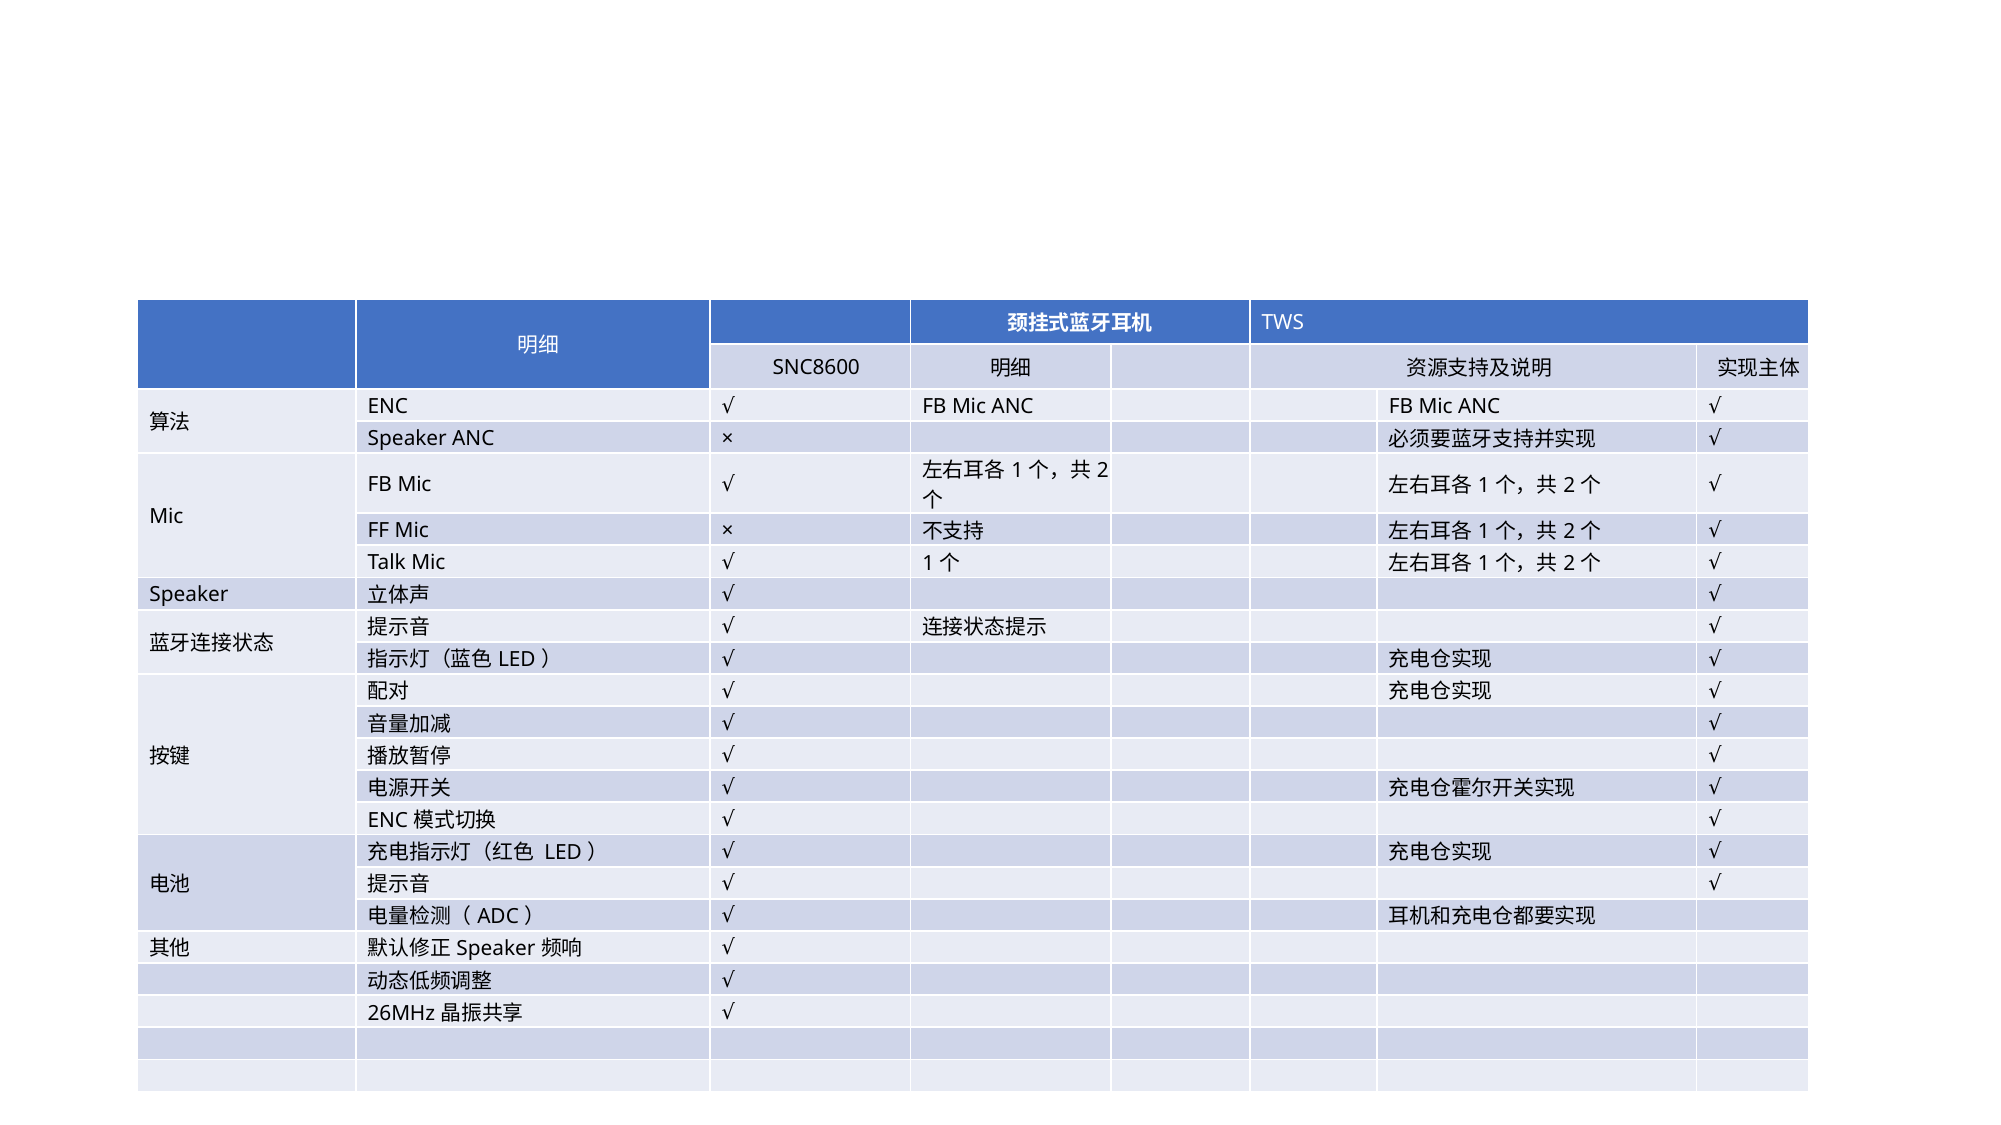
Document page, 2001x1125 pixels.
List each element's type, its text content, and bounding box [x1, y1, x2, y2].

table_cell [1112, 643, 1249, 673]
table_cell 动态低频调整 [357, 964, 709, 994]
table_cell √ [711, 707, 910, 737]
table_cell 充电仓霍尔开关实现 [1378, 771, 1696, 801]
table_cell √ [711, 900, 910, 930]
table_cell 提示音 [357, 868, 709, 898]
table_cell [1251, 675, 1376, 705]
table_cell 充电指示灯（红色 LED） [357, 835, 709, 866]
table_cell × [711, 422, 910, 452]
table_cell [1378, 868, 1696, 898]
table_cell ENC [357, 390, 709, 420]
table_cell [1251, 1060, 1376, 1091]
table_cell [1251, 611, 1376, 641]
table_cell 算法 [138, 390, 355, 452]
table_cell [1697, 900, 1808, 930]
table_cell [1251, 707, 1376, 737]
table_cell 左右耳各1个，共2个 [1378, 454, 1696, 512]
table_cell FB Mic [357, 454, 709, 512]
table_cell √ [1697, 390, 1808, 420]
table_cell 电源开关 [357, 771, 709, 801]
table_header 明细 [357, 300, 709, 388]
table_cell √ [711, 578, 910, 609]
table_cell [357, 1028, 709, 1059]
table_cell √ [1697, 546, 1808, 577]
table_cell 默认修正Speaker频响 [357, 932, 709, 962]
table_cell [1251, 868, 1376, 898]
table_cell [1378, 1060, 1696, 1091]
table_cell √ [1697, 514, 1808, 544]
table_cell 左右耳各1个，共2个 [1378, 514, 1696, 544]
table_cell Speaker ANC [357, 422, 709, 452]
table_cell [1251, 578, 1376, 609]
table_cell √ [1697, 643, 1808, 673]
table_cell [1251, 390, 1376, 420]
table_cell [1251, 739, 1376, 769]
table_cell [1112, 514, 1249, 544]
table_cell 播放暂停 [357, 739, 709, 769]
table_header [711, 300, 910, 343]
table_cell [1112, 422, 1249, 452]
table_cell [1112, 1028, 1249, 1059]
table_cell √ [711, 932, 910, 962]
table_header TWS [1251, 300, 1808, 343]
table_cell √ [711, 868, 910, 898]
table_cell √ [1697, 578, 1808, 609]
table_cell √ [711, 803, 910, 834]
table_cell [1251, 932, 1376, 962]
table_cell [1112, 739, 1249, 769]
table_cell [1378, 578, 1696, 609]
table_cell [911, 803, 1110, 834]
table_cell [911, 868, 1110, 898]
table_cell 左右耳各1个，共2个 [1378, 546, 1696, 577]
table_cell [1251, 835, 1376, 866]
table_cell Speaker [138, 578, 355, 609]
table_cell [711, 1060, 910, 1091]
table_cell [1697, 932, 1808, 962]
table_cell [138, 996, 355, 1026]
table_cell [1251, 514, 1376, 544]
table_cell 电量检测（ADC） [357, 900, 709, 930]
table_cell [1378, 739, 1696, 769]
table_cell [1112, 996, 1249, 1026]
table_cell 资源支持及说明 [1251, 345, 1696, 388]
table_cell 立体声 [357, 578, 709, 609]
table_cell √ [1697, 454, 1808, 512]
table_cell [911, 964, 1110, 994]
table_cell √ [711, 835, 910, 866]
table_cell SNC8600 [711, 345, 910, 388]
table_cell √ [1697, 611, 1808, 641]
table_cell [1251, 803, 1376, 834]
table_cell [1112, 803, 1249, 834]
table_cell [711, 1028, 910, 1059]
table_cell 连接状态提示 [911, 611, 1110, 641]
table_cell 指示灯（蓝色LED） [357, 643, 709, 673]
table_cell 电池 [138, 835, 355, 930]
table_cell [1112, 454, 1249, 512]
table_cell 耳机和充电仓都要实现 [1378, 900, 1696, 930]
table_cell FB Mic ANC [1378, 390, 1696, 420]
table_cell √ [1697, 771, 1808, 801]
table_cell [1251, 546, 1376, 577]
table_cell 左右耳各1个，共2个 [911, 454, 1110, 512]
table_cell 1个 [911, 546, 1110, 577]
table_cell [1112, 390, 1249, 420]
table_cell [1697, 996, 1808, 1026]
table_cell [911, 1060, 1110, 1091]
table_cell [1378, 707, 1696, 737]
table_cell [357, 1060, 709, 1091]
table_cell [138, 1060, 355, 1091]
table_cell [911, 835, 1110, 866]
table_cell √ [711, 390, 910, 420]
table_cell 充电仓实现 [1378, 643, 1696, 673]
table_cell 按键 [138, 675, 355, 834]
table_cell [1251, 771, 1376, 801]
table_cell √ [711, 454, 910, 512]
table_cell 充电仓实现 [1378, 835, 1696, 866]
table_cell [1112, 611, 1249, 641]
table_cell [1112, 1060, 1249, 1091]
table_cell [1251, 964, 1376, 994]
table_cell [911, 1028, 1110, 1059]
table_cell [1378, 932, 1696, 962]
table_cell [911, 422, 1110, 452]
table_cell [1251, 1028, 1376, 1059]
table_cell √ [1697, 868, 1808, 898]
table_cell 实现主体 [1697, 345, 1808, 388]
table_cell 配对 [357, 675, 709, 705]
table_cell 明细 [911, 345, 1110, 388]
table_cell √ [711, 739, 910, 769]
table_header [138, 300, 355, 388]
table_cell ENC模式切换 [357, 803, 709, 834]
table_cell [911, 900, 1110, 930]
table_cell 提示音 [357, 611, 709, 641]
table_cell 其他 [138, 932, 355, 962]
table_cell [1112, 707, 1249, 737]
table_cell [138, 1028, 355, 1059]
table_header 颈挂式蓝牙耳机 [911, 300, 1249, 343]
table_cell √ [1697, 835, 1808, 866]
table_cell [1112, 900, 1249, 930]
table_cell Mic [138, 454, 355, 577]
table_cell [138, 964, 355, 994]
table_cell √ [1697, 739, 1808, 769]
table_cell √ [711, 611, 910, 641]
table_cell [1251, 900, 1376, 930]
table_cell [1378, 611, 1696, 641]
table_cell [1112, 771, 1249, 801]
table_cell FB Mic ANC [911, 390, 1110, 420]
table_cell × [711, 514, 910, 544]
table_cell Talk Mic [357, 546, 709, 577]
table_cell [1251, 454, 1376, 512]
table_cell [1251, 643, 1376, 673]
table_cell [1697, 1060, 1808, 1091]
table_cell [1697, 964, 1808, 994]
table_cell [1251, 422, 1376, 452]
table_cell [911, 578, 1110, 609]
table_cell √ [1697, 675, 1808, 705]
table_cell [911, 643, 1110, 673]
table_cell [1378, 1028, 1696, 1059]
table_cell 蓝牙连接状态 [138, 611, 355, 673]
table_cell [1112, 546, 1249, 577]
table_cell √ [1697, 422, 1808, 452]
table_cell [1378, 964, 1696, 994]
table_cell [911, 675, 1110, 705]
table_cell √ [711, 996, 910, 1026]
table_cell 音量加减 [357, 707, 709, 737]
table_cell [911, 771, 1110, 801]
table_cell [1378, 996, 1696, 1026]
table_cell [1378, 803, 1696, 834]
table_cell [1251, 996, 1376, 1026]
table_cell [1112, 345, 1249, 388]
table_cell [911, 707, 1110, 737]
table_cell √ [711, 771, 910, 801]
table_cell [1112, 578, 1249, 609]
table_cell [911, 932, 1110, 962]
table_cell [1112, 932, 1249, 962]
table_cell [1112, 835, 1249, 866]
table_cell [1112, 675, 1249, 705]
table_cell √ [711, 643, 910, 673]
table_cell [911, 996, 1110, 1026]
table_cell FF Mic [357, 514, 709, 544]
table_cell √ [711, 964, 910, 994]
table_cell √ [1697, 707, 1808, 737]
table_cell √ [711, 546, 910, 577]
table_cell 充电仓实现 [1378, 675, 1696, 705]
table_cell √ [1697, 803, 1808, 834]
table_cell 不支持 [911, 514, 1110, 544]
table_cell √ [711, 675, 910, 705]
table_cell [1112, 868, 1249, 898]
table_cell [911, 739, 1110, 769]
table_cell 26MHz晶振共享 [357, 996, 709, 1026]
table_cell 必须要蓝牙支持并实现 [1378, 422, 1696, 452]
table_cell [1112, 964, 1249, 994]
table_cell [1697, 1028, 1808, 1059]
